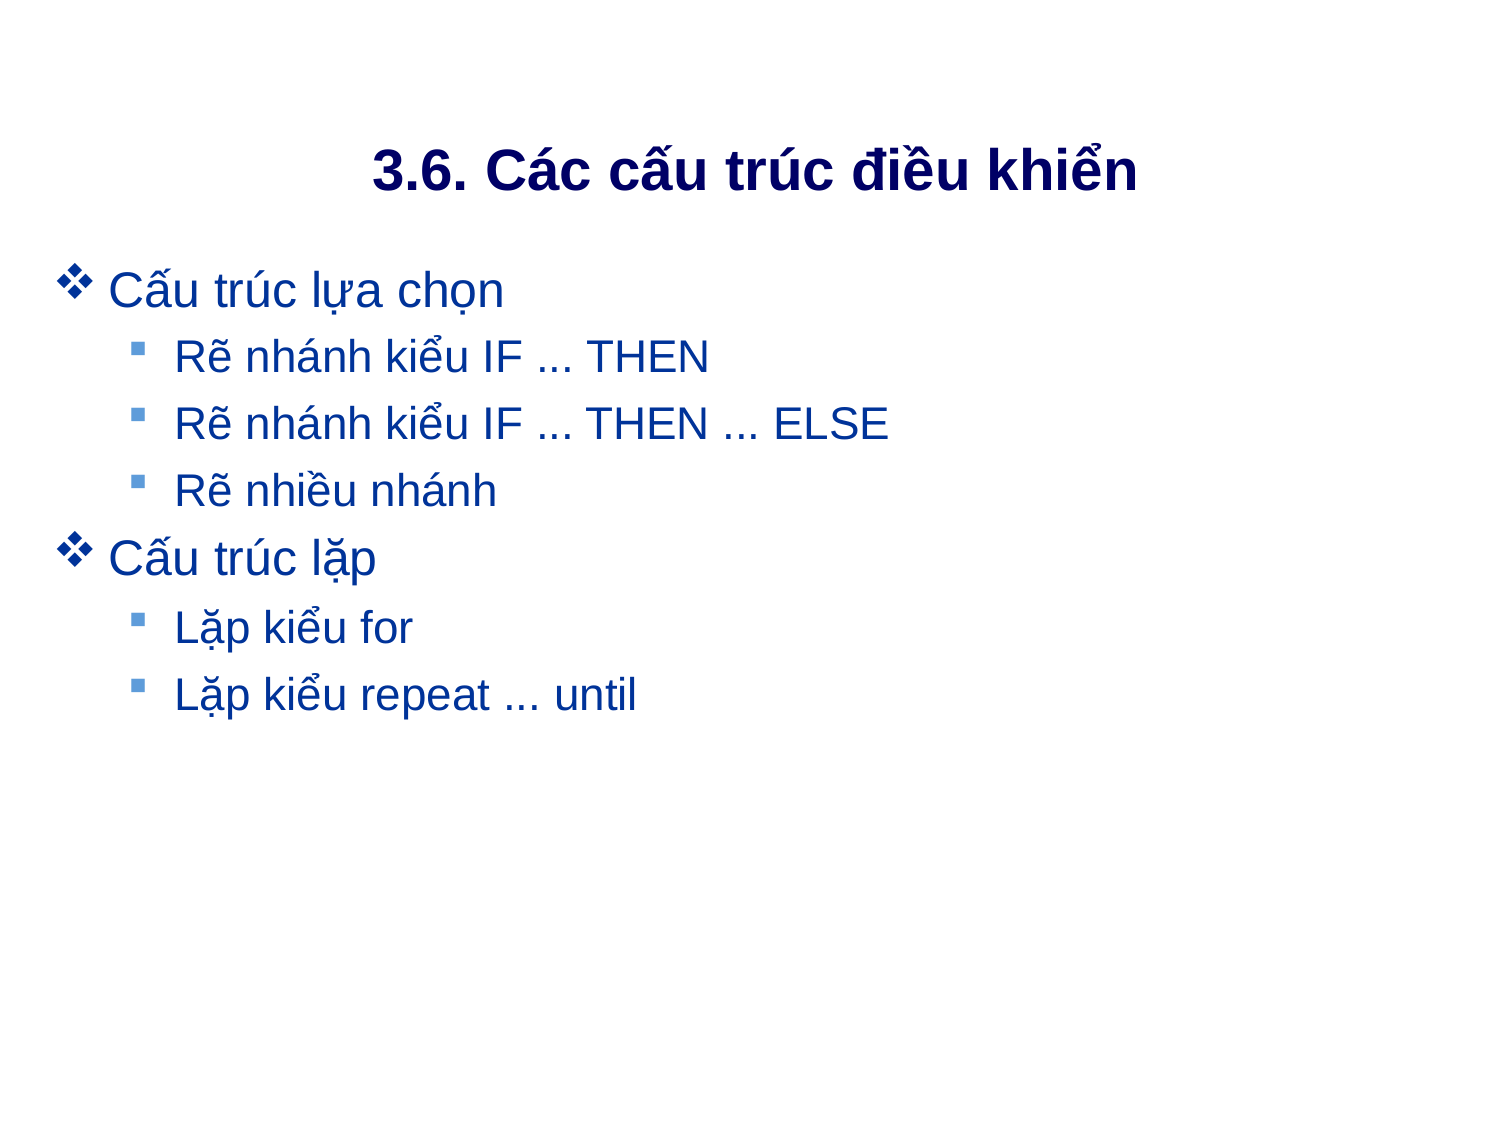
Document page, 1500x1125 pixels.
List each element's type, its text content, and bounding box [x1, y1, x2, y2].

text_box Cấu trúc lựa chọn Rẽ nhánh kiểu IF ... THEN Rẽ nhánh kiểu IF ... THEN ... ELSE Rẽ nhiều nhánh Cấu trúc lặp Lặp kiểu for Lặp kiểu repeat ... until [50, 245, 895, 720]
title 3.6. Các cấu trúc điều khiển [369, 130, 1143, 321]
